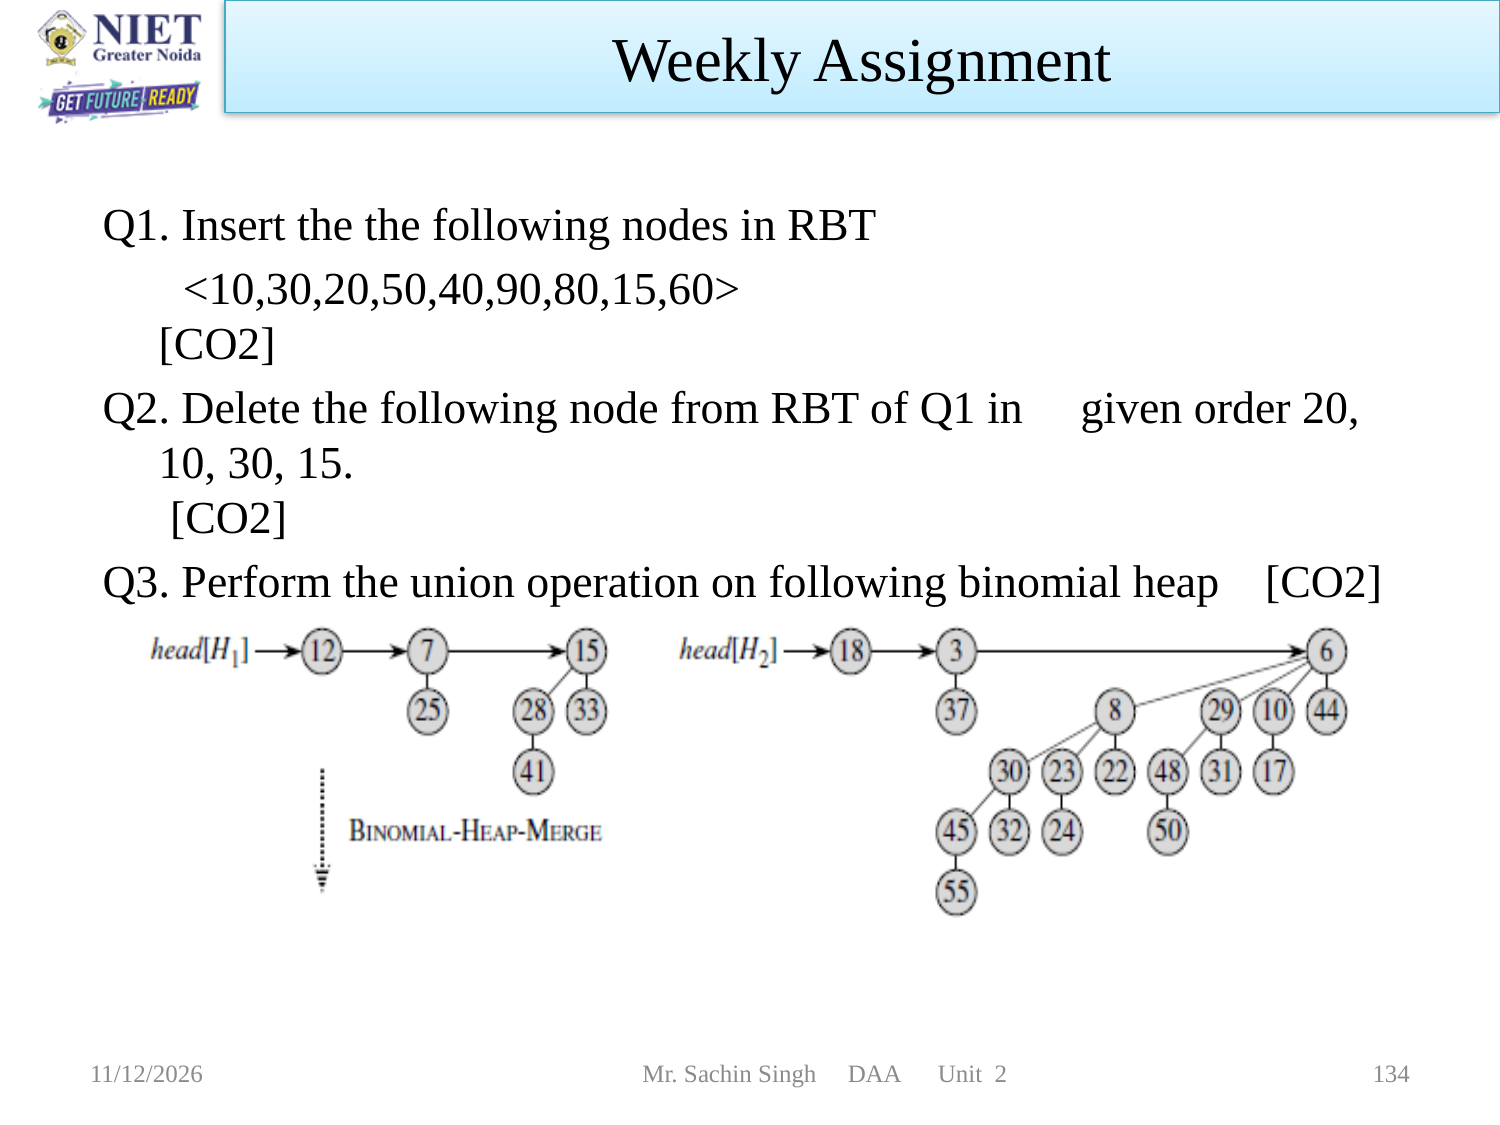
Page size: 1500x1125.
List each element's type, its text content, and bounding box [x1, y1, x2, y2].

picture [0, 0, 238, 135]
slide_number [75, 1042, 412, 1103]
picture [144, 607, 1408, 929]
text_box Weekly Assignment [238, 0, 1500, 113]
list Q1. Insert the the following nodes in RBT <10,30,20,50,40,90,80,15,60> [CO2] Q2. Delete the following node from RBT of Q1 in given order 20, 10, 30, 15. [CO2] Q3. Perform the union operation on following binomial heap [CO2] [87, 187, 1438, 930]
footer Mr. Sachin Singh DAA Unit 2 [412, 1042, 1074, 1103]
slide_number 134 [1074, 1042, 1425, 1103]
